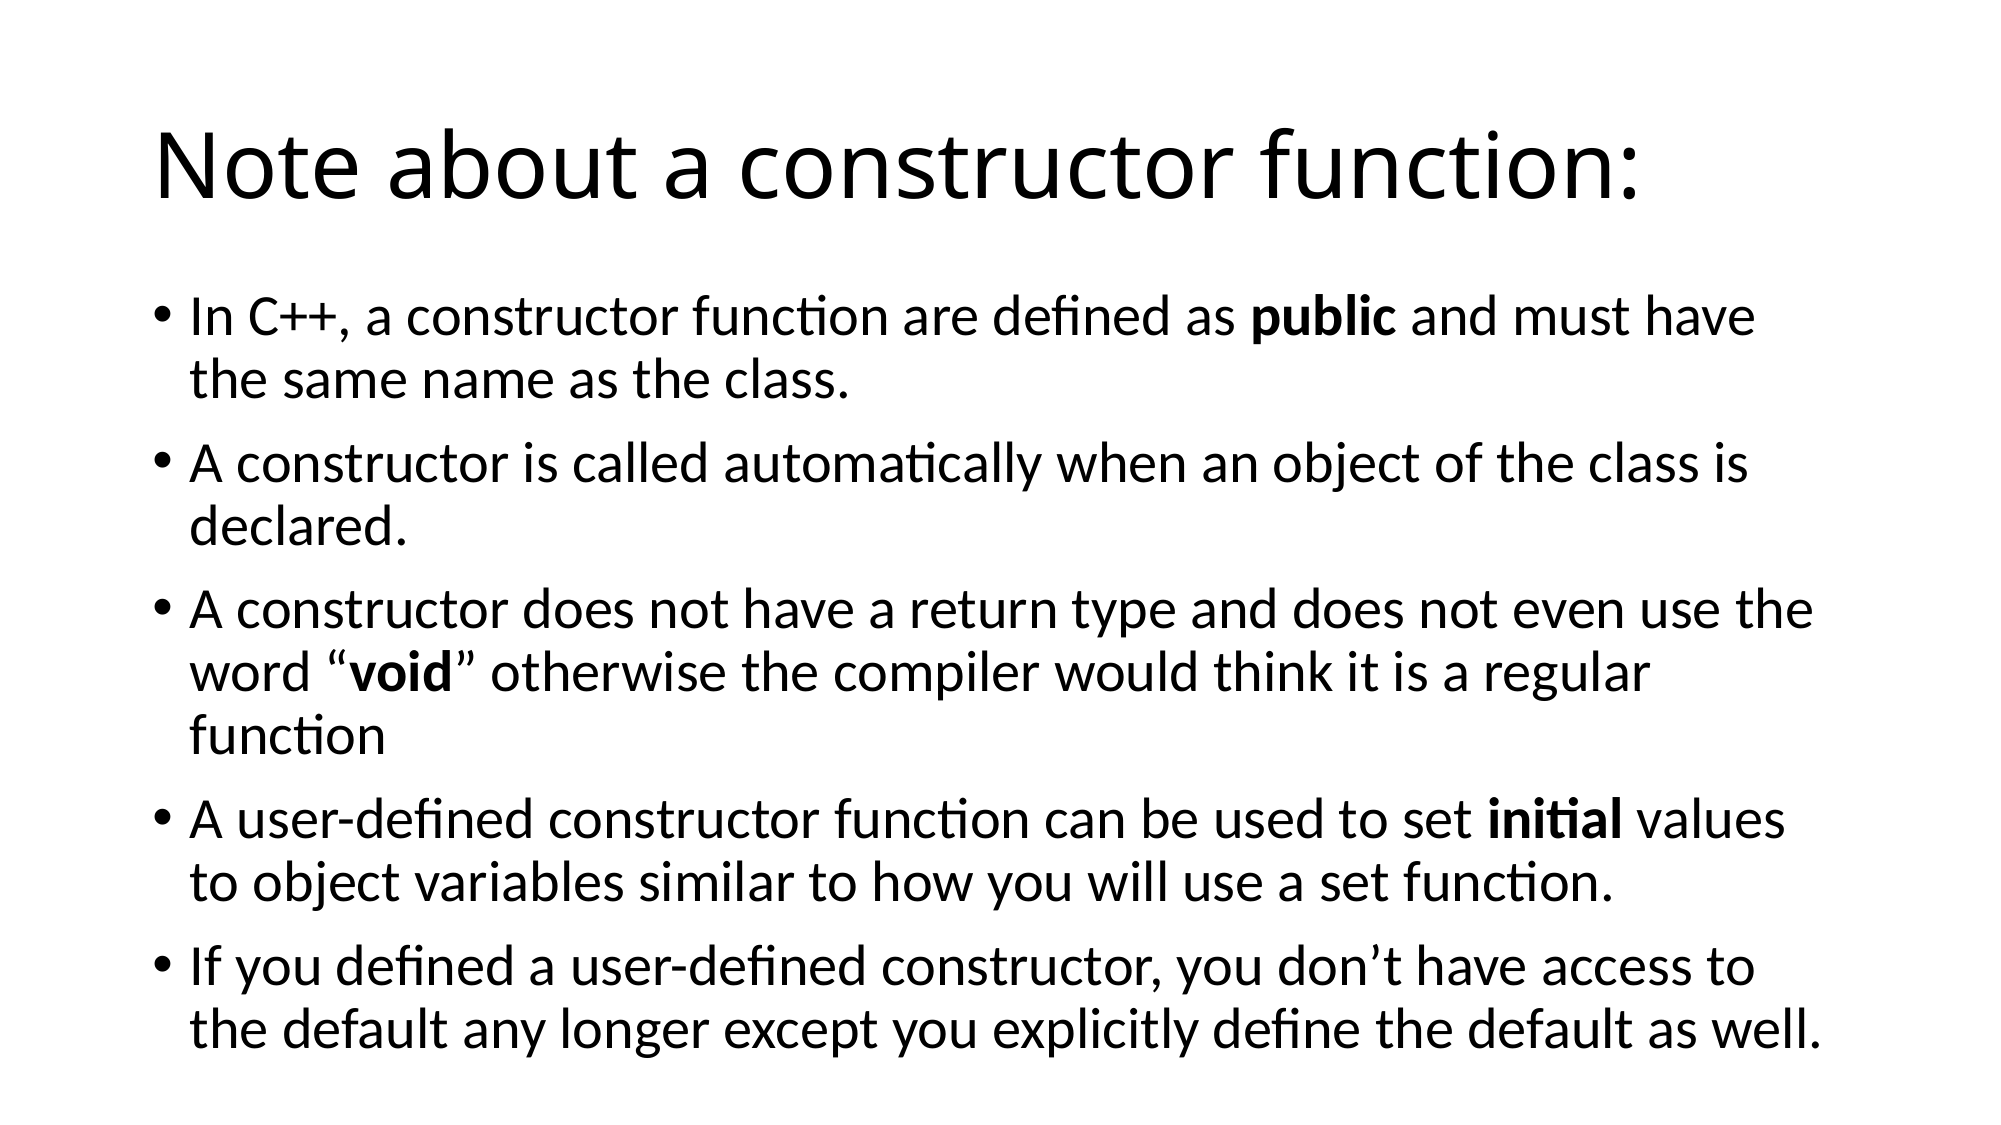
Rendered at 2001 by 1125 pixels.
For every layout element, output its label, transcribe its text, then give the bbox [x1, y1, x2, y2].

title Note about a constructor function: [137, 59, 1863, 277]
list In C++, a constructor function are defined as public and must have the same name as the class. A constructor is called automatically when an object of the class is declared. A constructor does not have a return type and does not even use the word “void” otherwise the compiler would think it is a regular function A user-defined constructor function can be used to set initial values to object variables similar to how you will use a set function. If you defined a user-defined constructor, you don’t have access to the default any longer except you explicitly define the default as well. [137, 277, 1863, 992]
